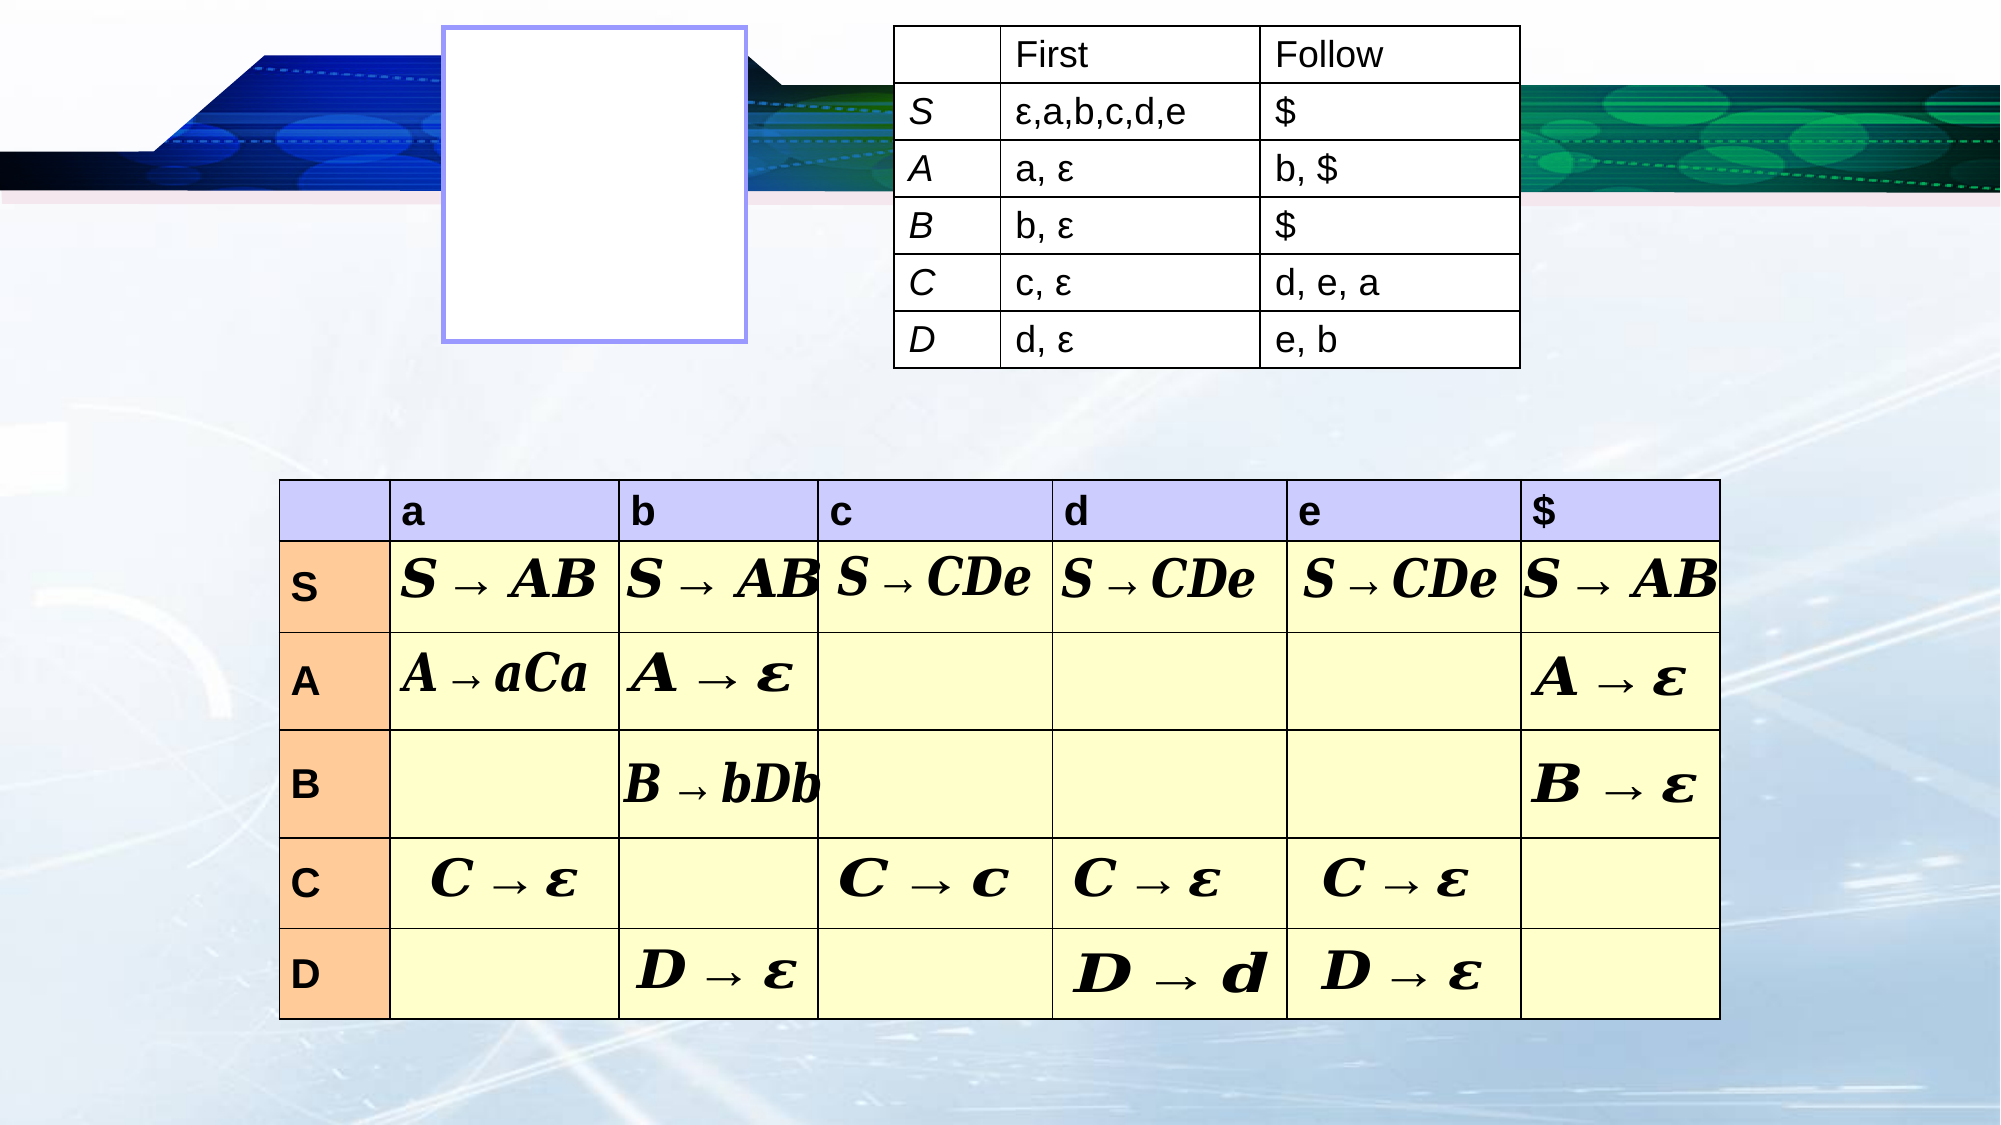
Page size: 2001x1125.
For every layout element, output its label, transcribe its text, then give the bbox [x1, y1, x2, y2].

table_header [895, 27, 1000, 82]
table_cell e, b [1261, 312, 1519, 367]
table_cell $ [1261, 84, 1519, 139]
table_cell b, ε [1001, 198, 1259, 253]
picture [0, 0, 2001, 1125]
table_cell B [895, 198, 1000, 253]
table_header Follow [1261, 27, 1519, 82]
table_cell C [895, 255, 1000, 310]
table_header First [1001, 27, 1259, 82]
table_cell c, ε [1001, 255, 1259, 310]
table_cell $ [1261, 198, 1519, 253]
table_cell a, ε [1001, 141, 1259, 196]
table_cell ε,a,b,c,d,e [1001, 84, 1259, 139]
table_cell A [895, 141, 1000, 196]
table_cell d, ε [1001, 312, 1259, 367]
table_cell d, e, a [1261, 255, 1519, 310]
table_cell b, $ [1261, 141, 1519, 196]
table_cell S [895, 84, 1000, 139]
table_cell D [895, 312, 1000, 367]
